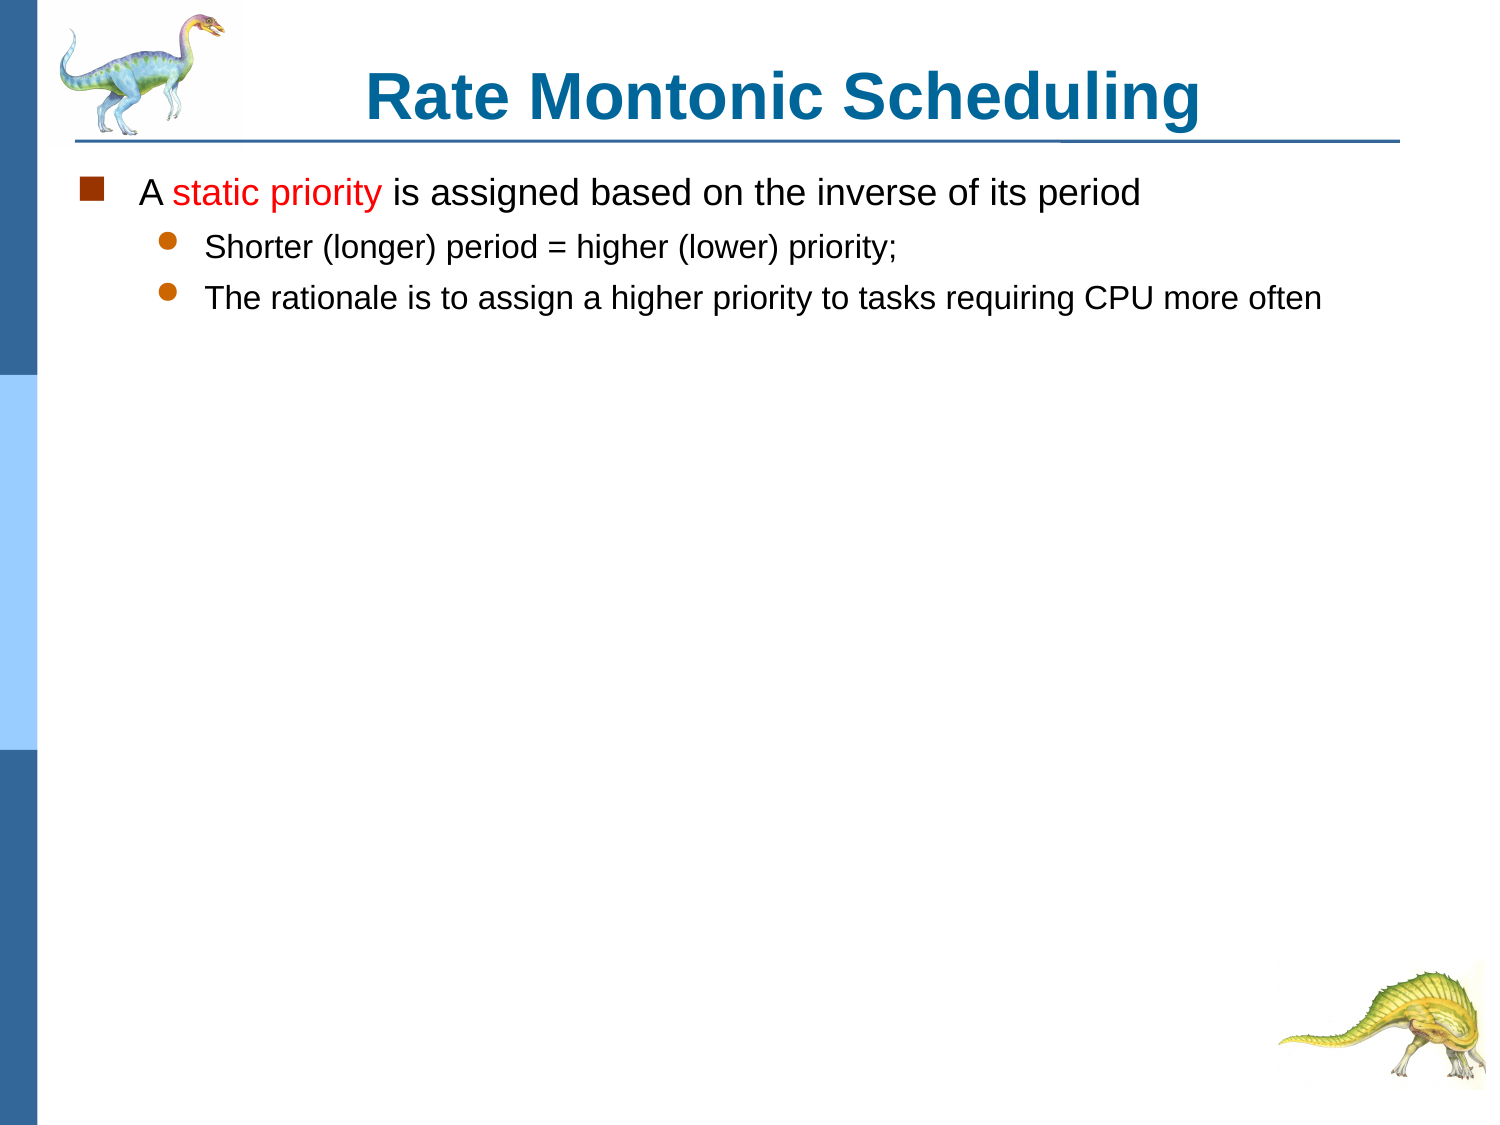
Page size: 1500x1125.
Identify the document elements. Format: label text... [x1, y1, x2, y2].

list A static priority is assigned based on the inverse of its period Shorter (longer) period = higher (lower) priority; The rationale is to assign a higher priority to tasks requiring CPU more often [67, 160, 1418, 674]
picture [46, 0, 243, 149]
picture [1275, 959, 1486, 1090]
title Rate Montonic Scheduling [143, 45, 1425, 141]
